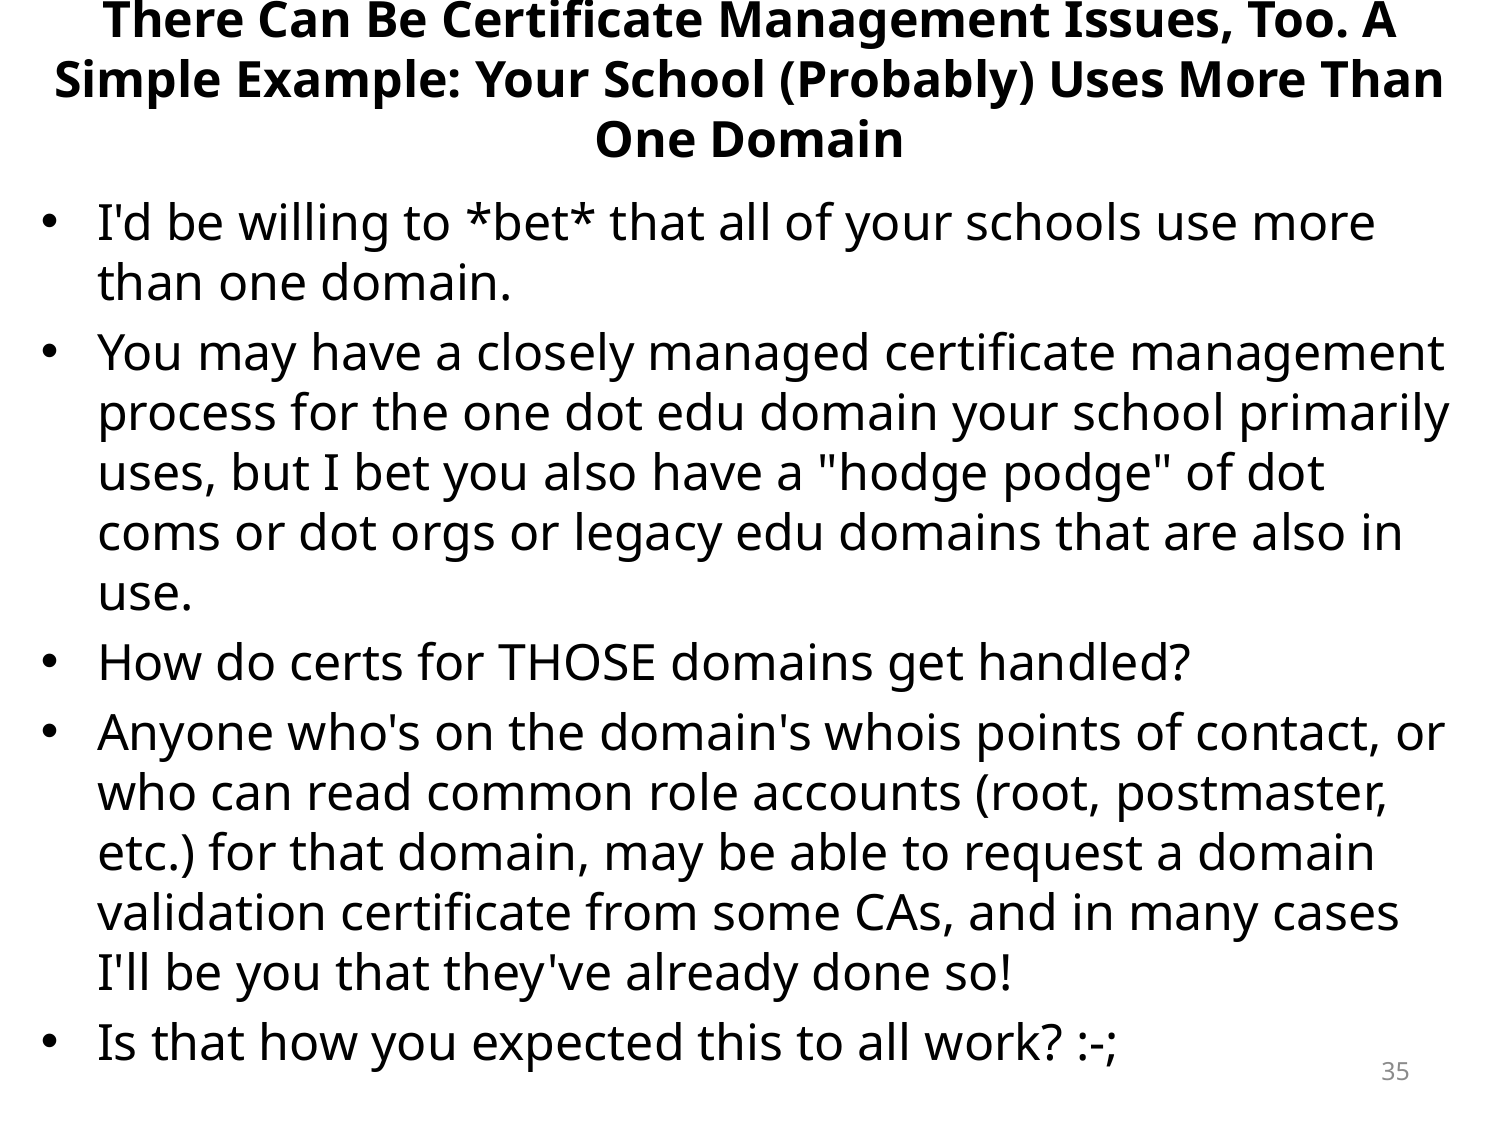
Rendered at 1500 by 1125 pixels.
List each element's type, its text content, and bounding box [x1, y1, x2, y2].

title There Can Be Certificate Management Issues, Too. A Simple Example: Your School (Probably) Uses More Than One Domain [0, 24, 1500, 130]
slide_number 35 [1074, 1042, 1425, 1103]
list I'd be willing to *bet* that all of your schools use more than one domain. You may have a closely managed certificate management process for the one dot edu domain your school primarily uses, but I bet you also have a "hodge podge" of dot coms or dot orgs or legacy edu domains that are also in use. How do certs for THOSE domains get handled? Anyone who's on the domain's whois points of contact, or who can read common role accounts (root, postmaster, etc.) for that domain, may be able to request a domain validation certificate from some CAs, and in many cases I'll be you that they've already done so! Is that how you expected this to all work? :-; [25, 182, 1468, 1087]
